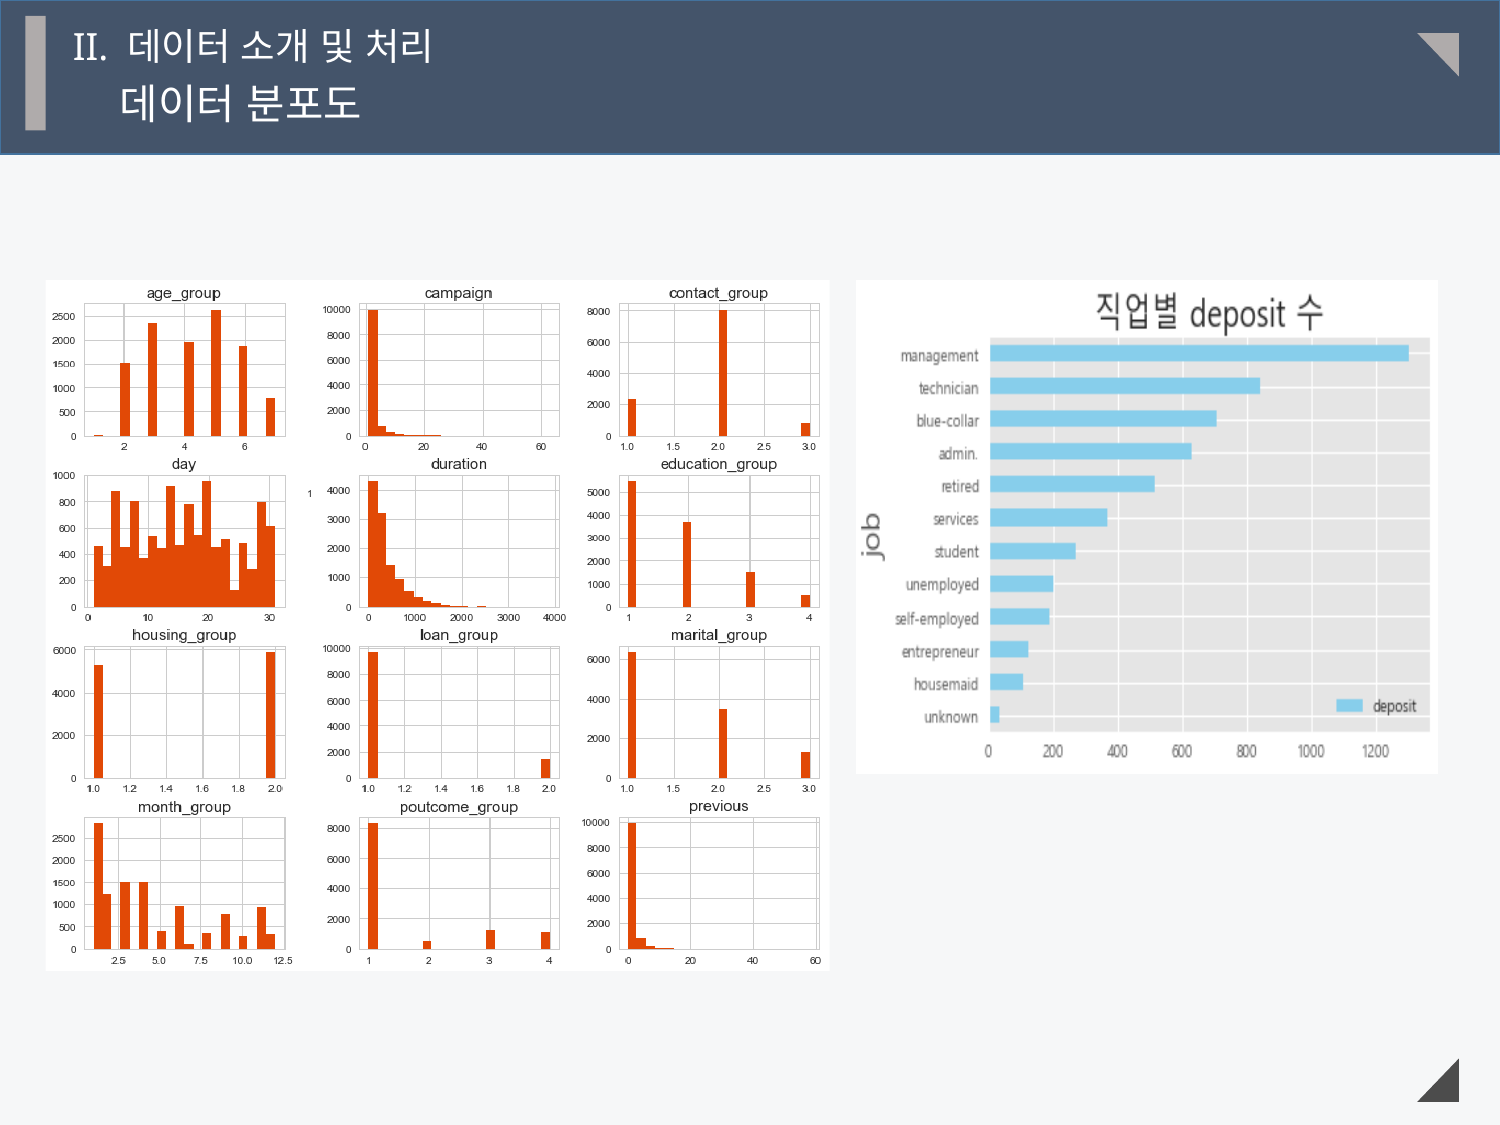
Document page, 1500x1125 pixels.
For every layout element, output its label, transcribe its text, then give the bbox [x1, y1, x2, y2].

text_box [0, 0, 1500, 155]
picture [856, 280, 1438, 774]
text_box II. 데이터 소개 및 처리 [57, 15, 450, 76]
text_box [1414, 31, 1460, 79]
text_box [45, 280, 830, 971]
text_box 데이터 분포도 [85, 76, 378, 136]
text_box [24, 15, 47, 131]
